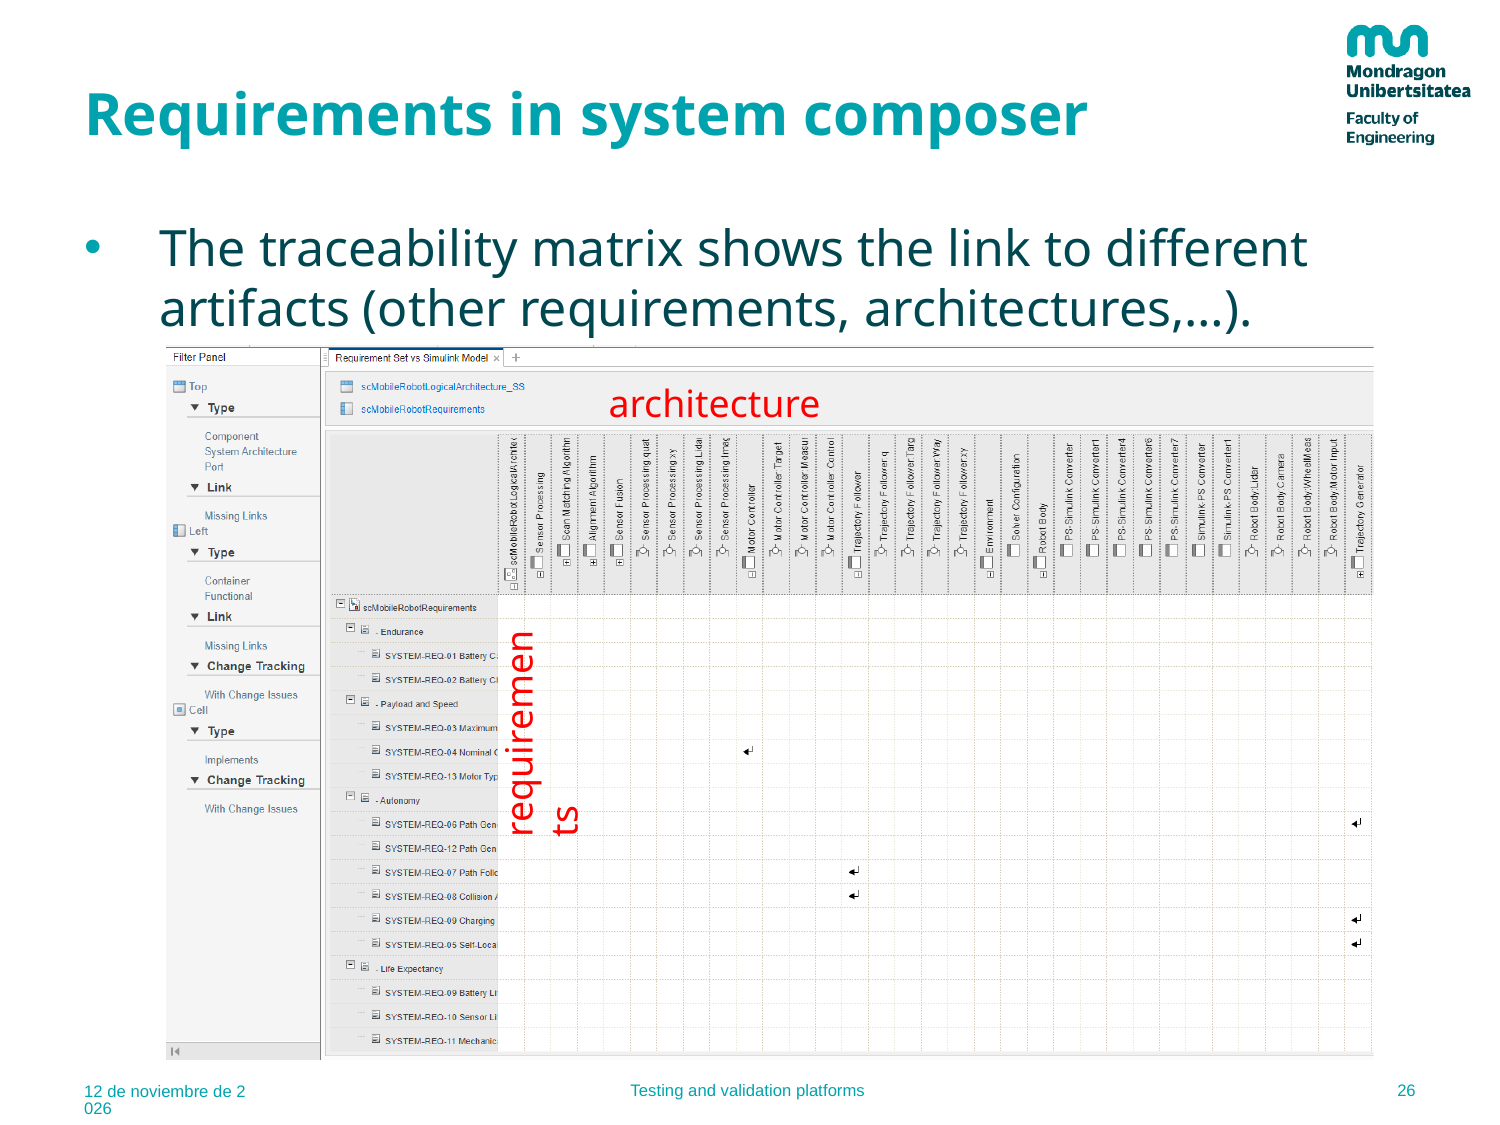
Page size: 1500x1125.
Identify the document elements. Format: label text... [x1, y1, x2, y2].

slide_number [69, 1060, 263, 1121]
footer Testing and validation platforms [356, 1069, 1140, 1120]
title Requirements in system composer [69, 77, 1327, 148]
list The traceability matrix shows the link to different artifacts (other requirements, architectures,…). [69, 209, 1431, 999]
picture [165, 344, 1374, 1060]
picture [1319, 0, 1500, 170]
slide_number 26 [1248, 1059, 1431, 1120]
